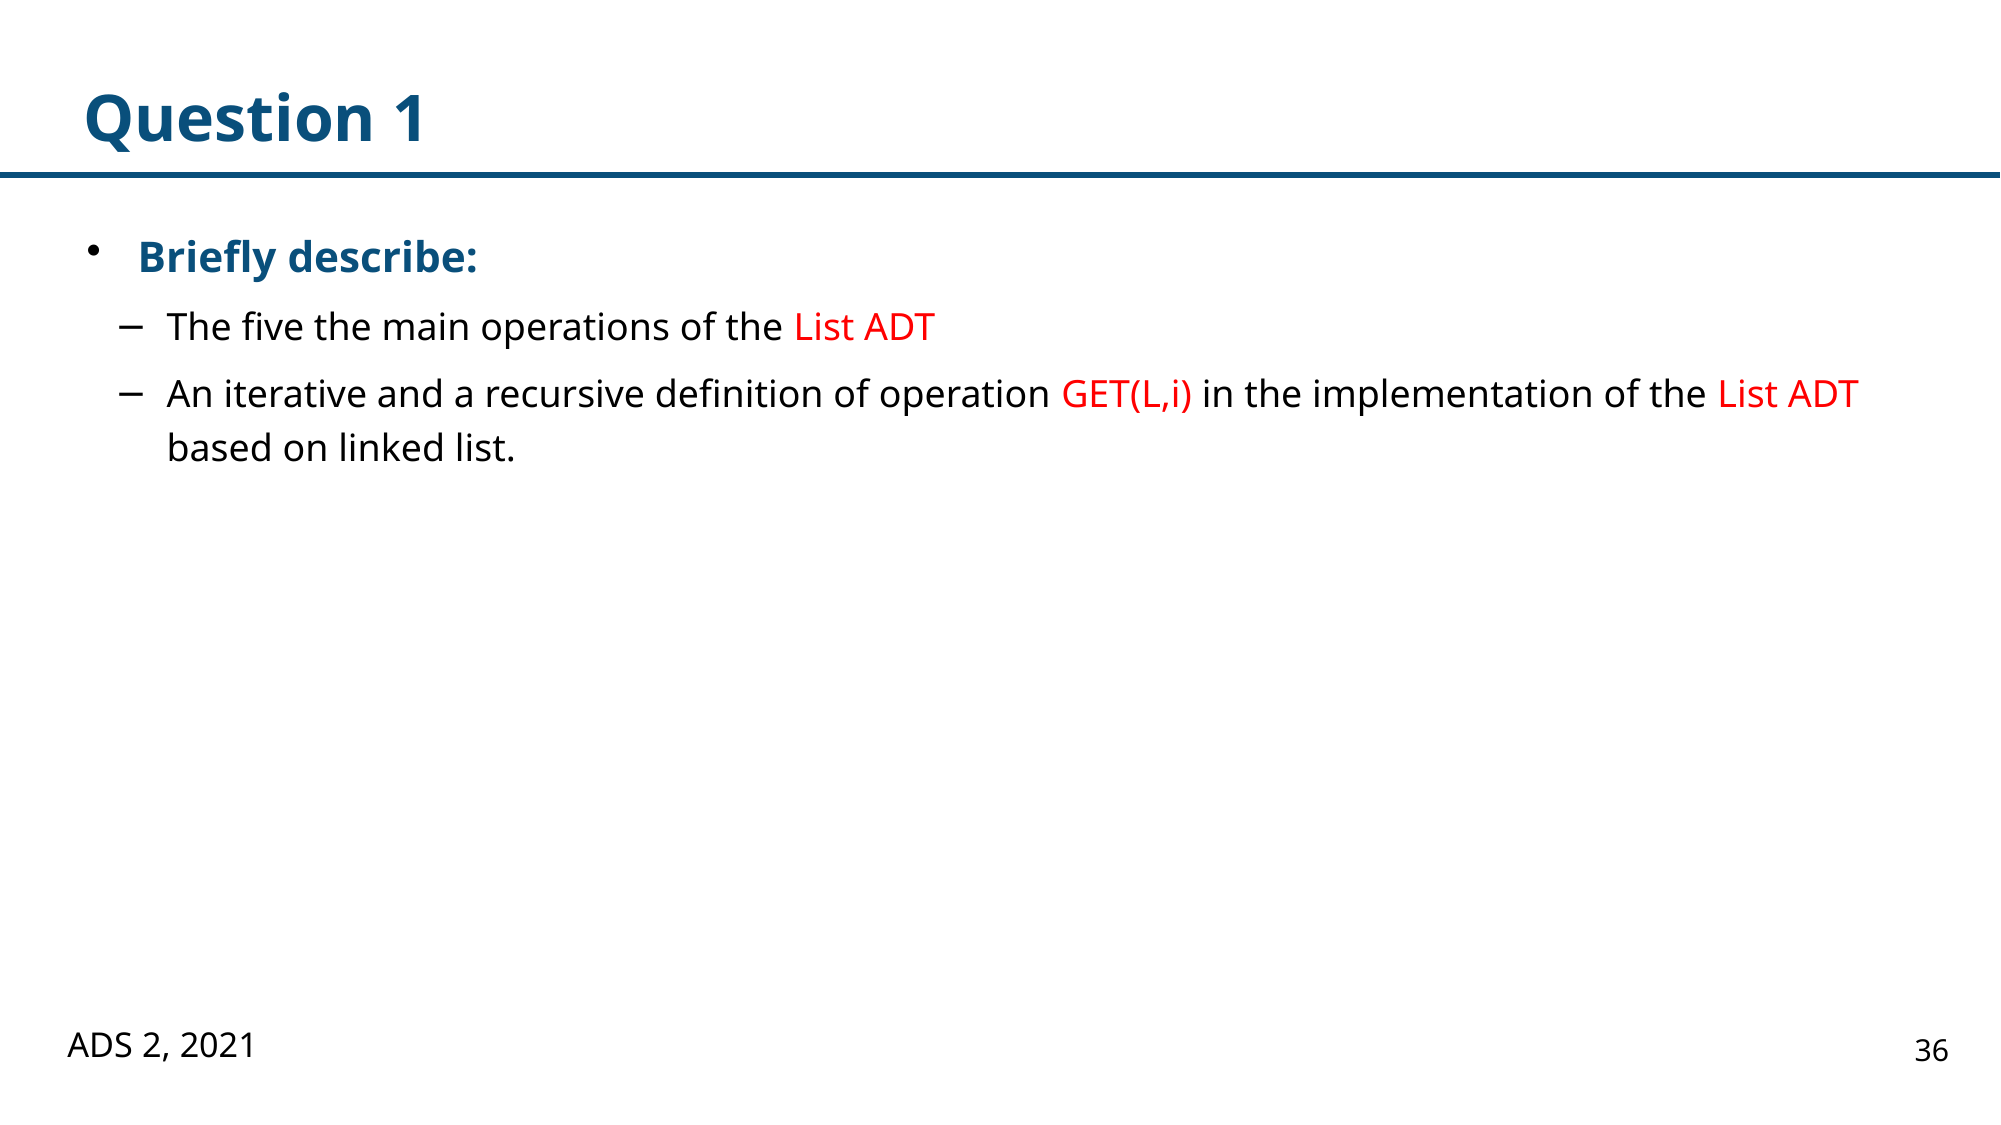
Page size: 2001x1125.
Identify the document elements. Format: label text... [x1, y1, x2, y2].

list Briefly describe: The five the main operations of the List ADT An iterative and a recursive definition of operation GET(L,i) in the implementation of the List ADT based on linked list. [83, 220, 1917, 1000]
slide_number 36 [1643, 1022, 1968, 1101]
footer ADS 2, 2021 [51, 1022, 1317, 1101]
title Question 1 [83, 50, 1790, 180]
